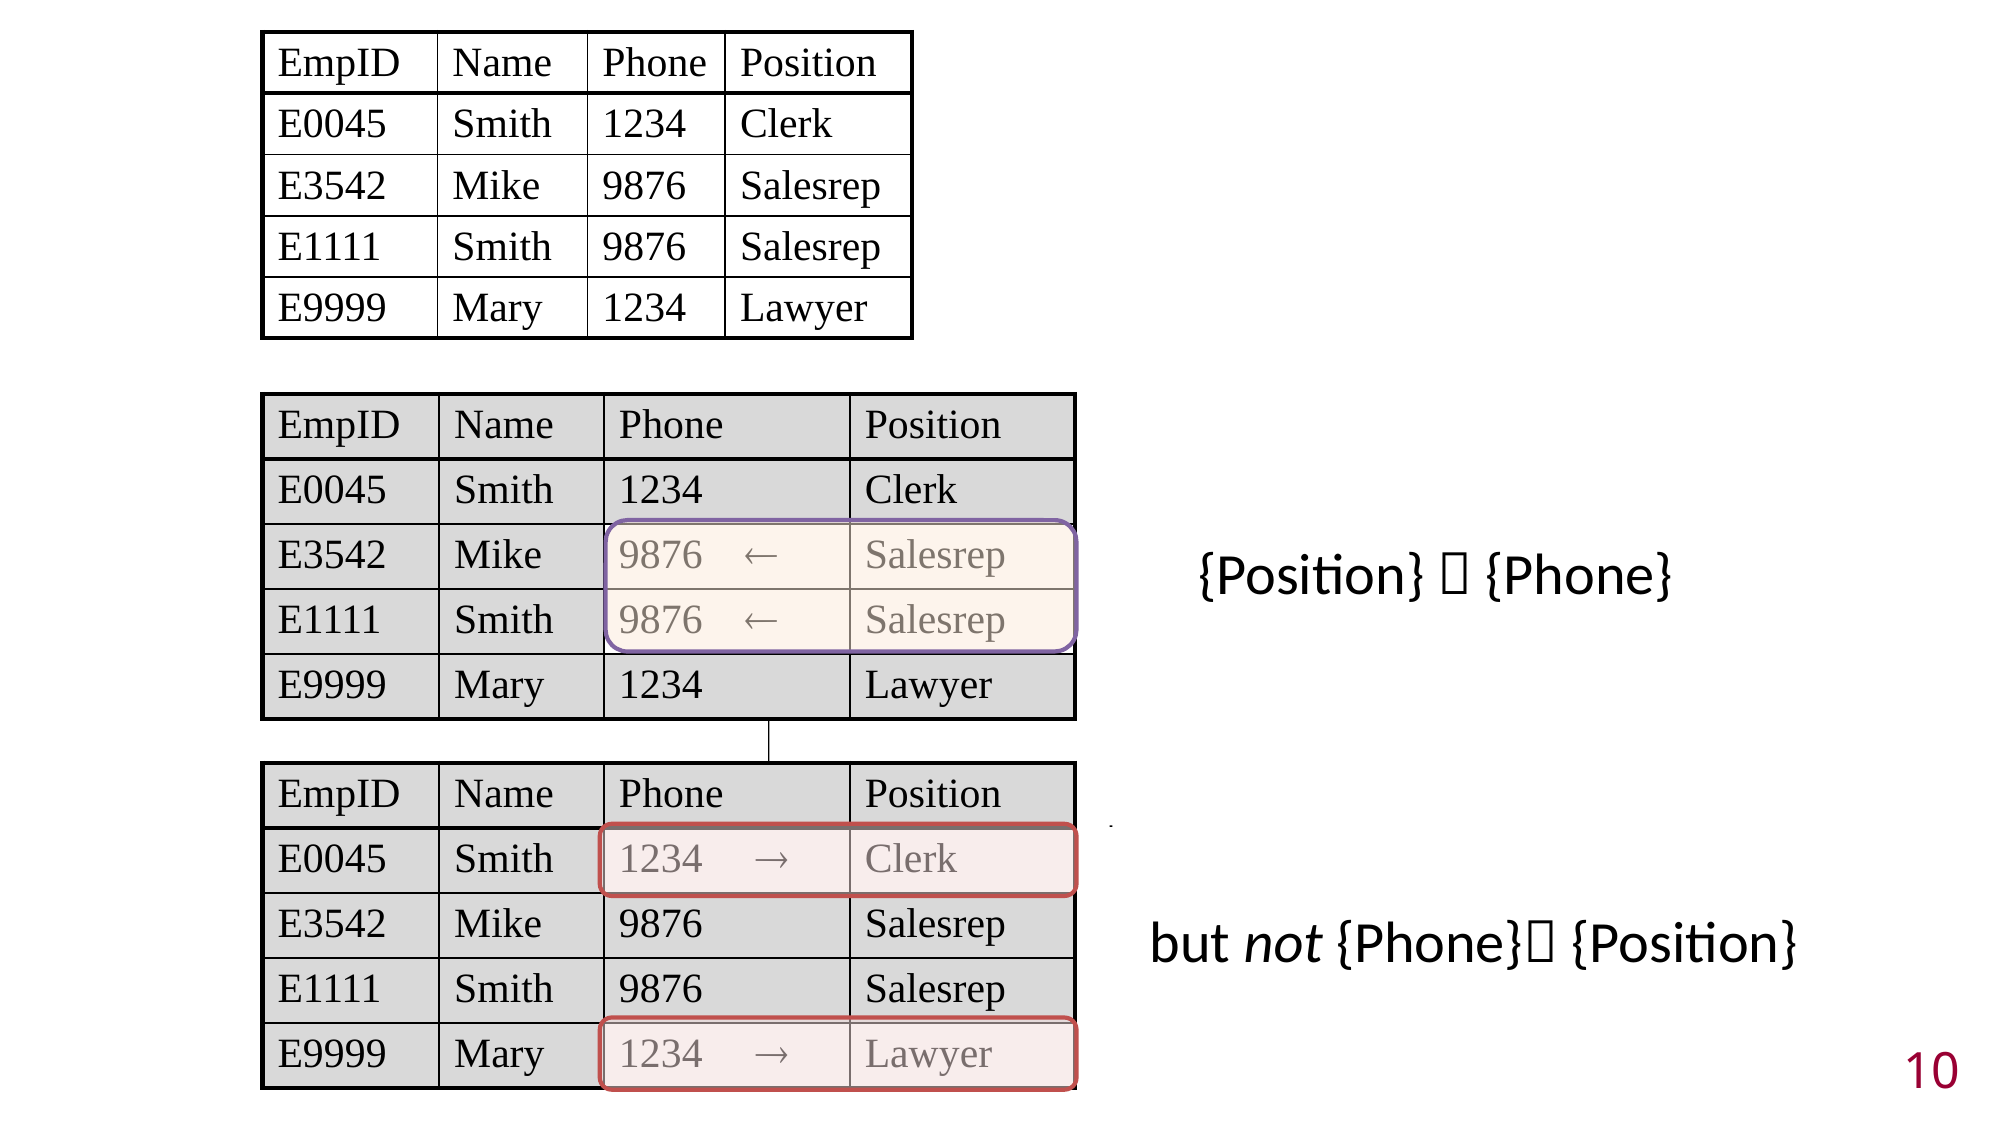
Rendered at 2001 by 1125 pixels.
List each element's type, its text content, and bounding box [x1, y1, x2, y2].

table_cell Smith [440, 590, 603, 653]
table_header EmpID [265, 34, 437, 91]
table_header EmpID [265, 396, 438, 457]
table_cell E0045 [265, 95, 437, 154]
text_box [597, 821, 1079, 899]
table_cell 9876  [605, 641, 619, 653]
table_cell Mary [438, 278, 587, 336]
table_cell Smith [438, 217, 587, 276]
table_cell Mike [438, 155, 587, 215]
table_cell E9999 [265, 655, 438, 717]
table_header Name [440, 765, 603, 826]
table_cell Lawyer [851, 655, 1073, 717]
table_cell Smith [440, 830, 599, 892]
table_header Position [851, 396, 1073, 457]
text_box {Position}  {Phone} [1183, 528, 1688, 614]
table_header Phone [588, 34, 724, 91]
table_cell Clerk [726, 95, 910, 154]
text_box [603, 517, 1079, 654]
text_box but not {Phone} {Position} [1126, 897, 1813, 982]
table_cell E3542 [265, 155, 437, 215]
table_header EmpID [265, 765, 438, 826]
table_header Phone [605, 765, 849, 823]
table_cell 1234 [605, 461, 849, 523]
table_cell 9876 [605, 959, 849, 1016]
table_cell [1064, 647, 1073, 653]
table_cell E9999 [265, 278, 437, 336]
table_cell Salesrep [726, 155, 910, 215]
table_cell Salesrep [851, 959, 1073, 1017]
table_cell E3542 [265, 894, 438, 957]
table_header Name [438, 34, 587, 91]
table_cell 1234 [588, 95, 724, 154]
table_cell 9876 [588, 155, 724, 215]
table_cell Lawyer [726, 278, 910, 336]
text_box [597, 1015, 1079, 1092]
table_cell Mike [440, 894, 603, 957]
table_cell Mike [440, 525, 603, 588]
table_cell Smith [438, 95, 587, 154]
table_header Phone [605, 396, 849, 457]
table_cell E0045 [265, 461, 438, 523]
table_cell E1111 [265, 217, 437, 276]
table_cell E9999 [265, 1024, 438, 1086]
table_cell 1234 [588, 278, 724, 336]
table_header Position [726, 34, 910, 91]
table_cell Smith [440, 461, 603, 523]
table_cell Smith [440, 959, 603, 1022]
table_cell E0045 [265, 830, 438, 892]
table_cell E1111 [265, 959, 438, 1022]
table_cell Salesrep [726, 217, 910, 276]
table_cell 9876 [588, 217, 724, 276]
table_cell Clerk [851, 461, 1073, 523]
table_header Position [851, 765, 1073, 823]
slide_number 9 [1550, 1048, 1975, 1096]
table_header Name [440, 396, 603, 457]
table_cell Salesrep [851, 896, 1073, 957]
table_cell E3542 [265, 525, 438, 588]
table_cell 9876 [605, 897, 849, 957]
table_cell E1111 [265, 590, 438, 653]
table_cell 1234 [605, 655, 849, 717]
table_cell Mary [440, 655, 603, 717]
table_cell Mary [440, 1024, 599, 1086]
